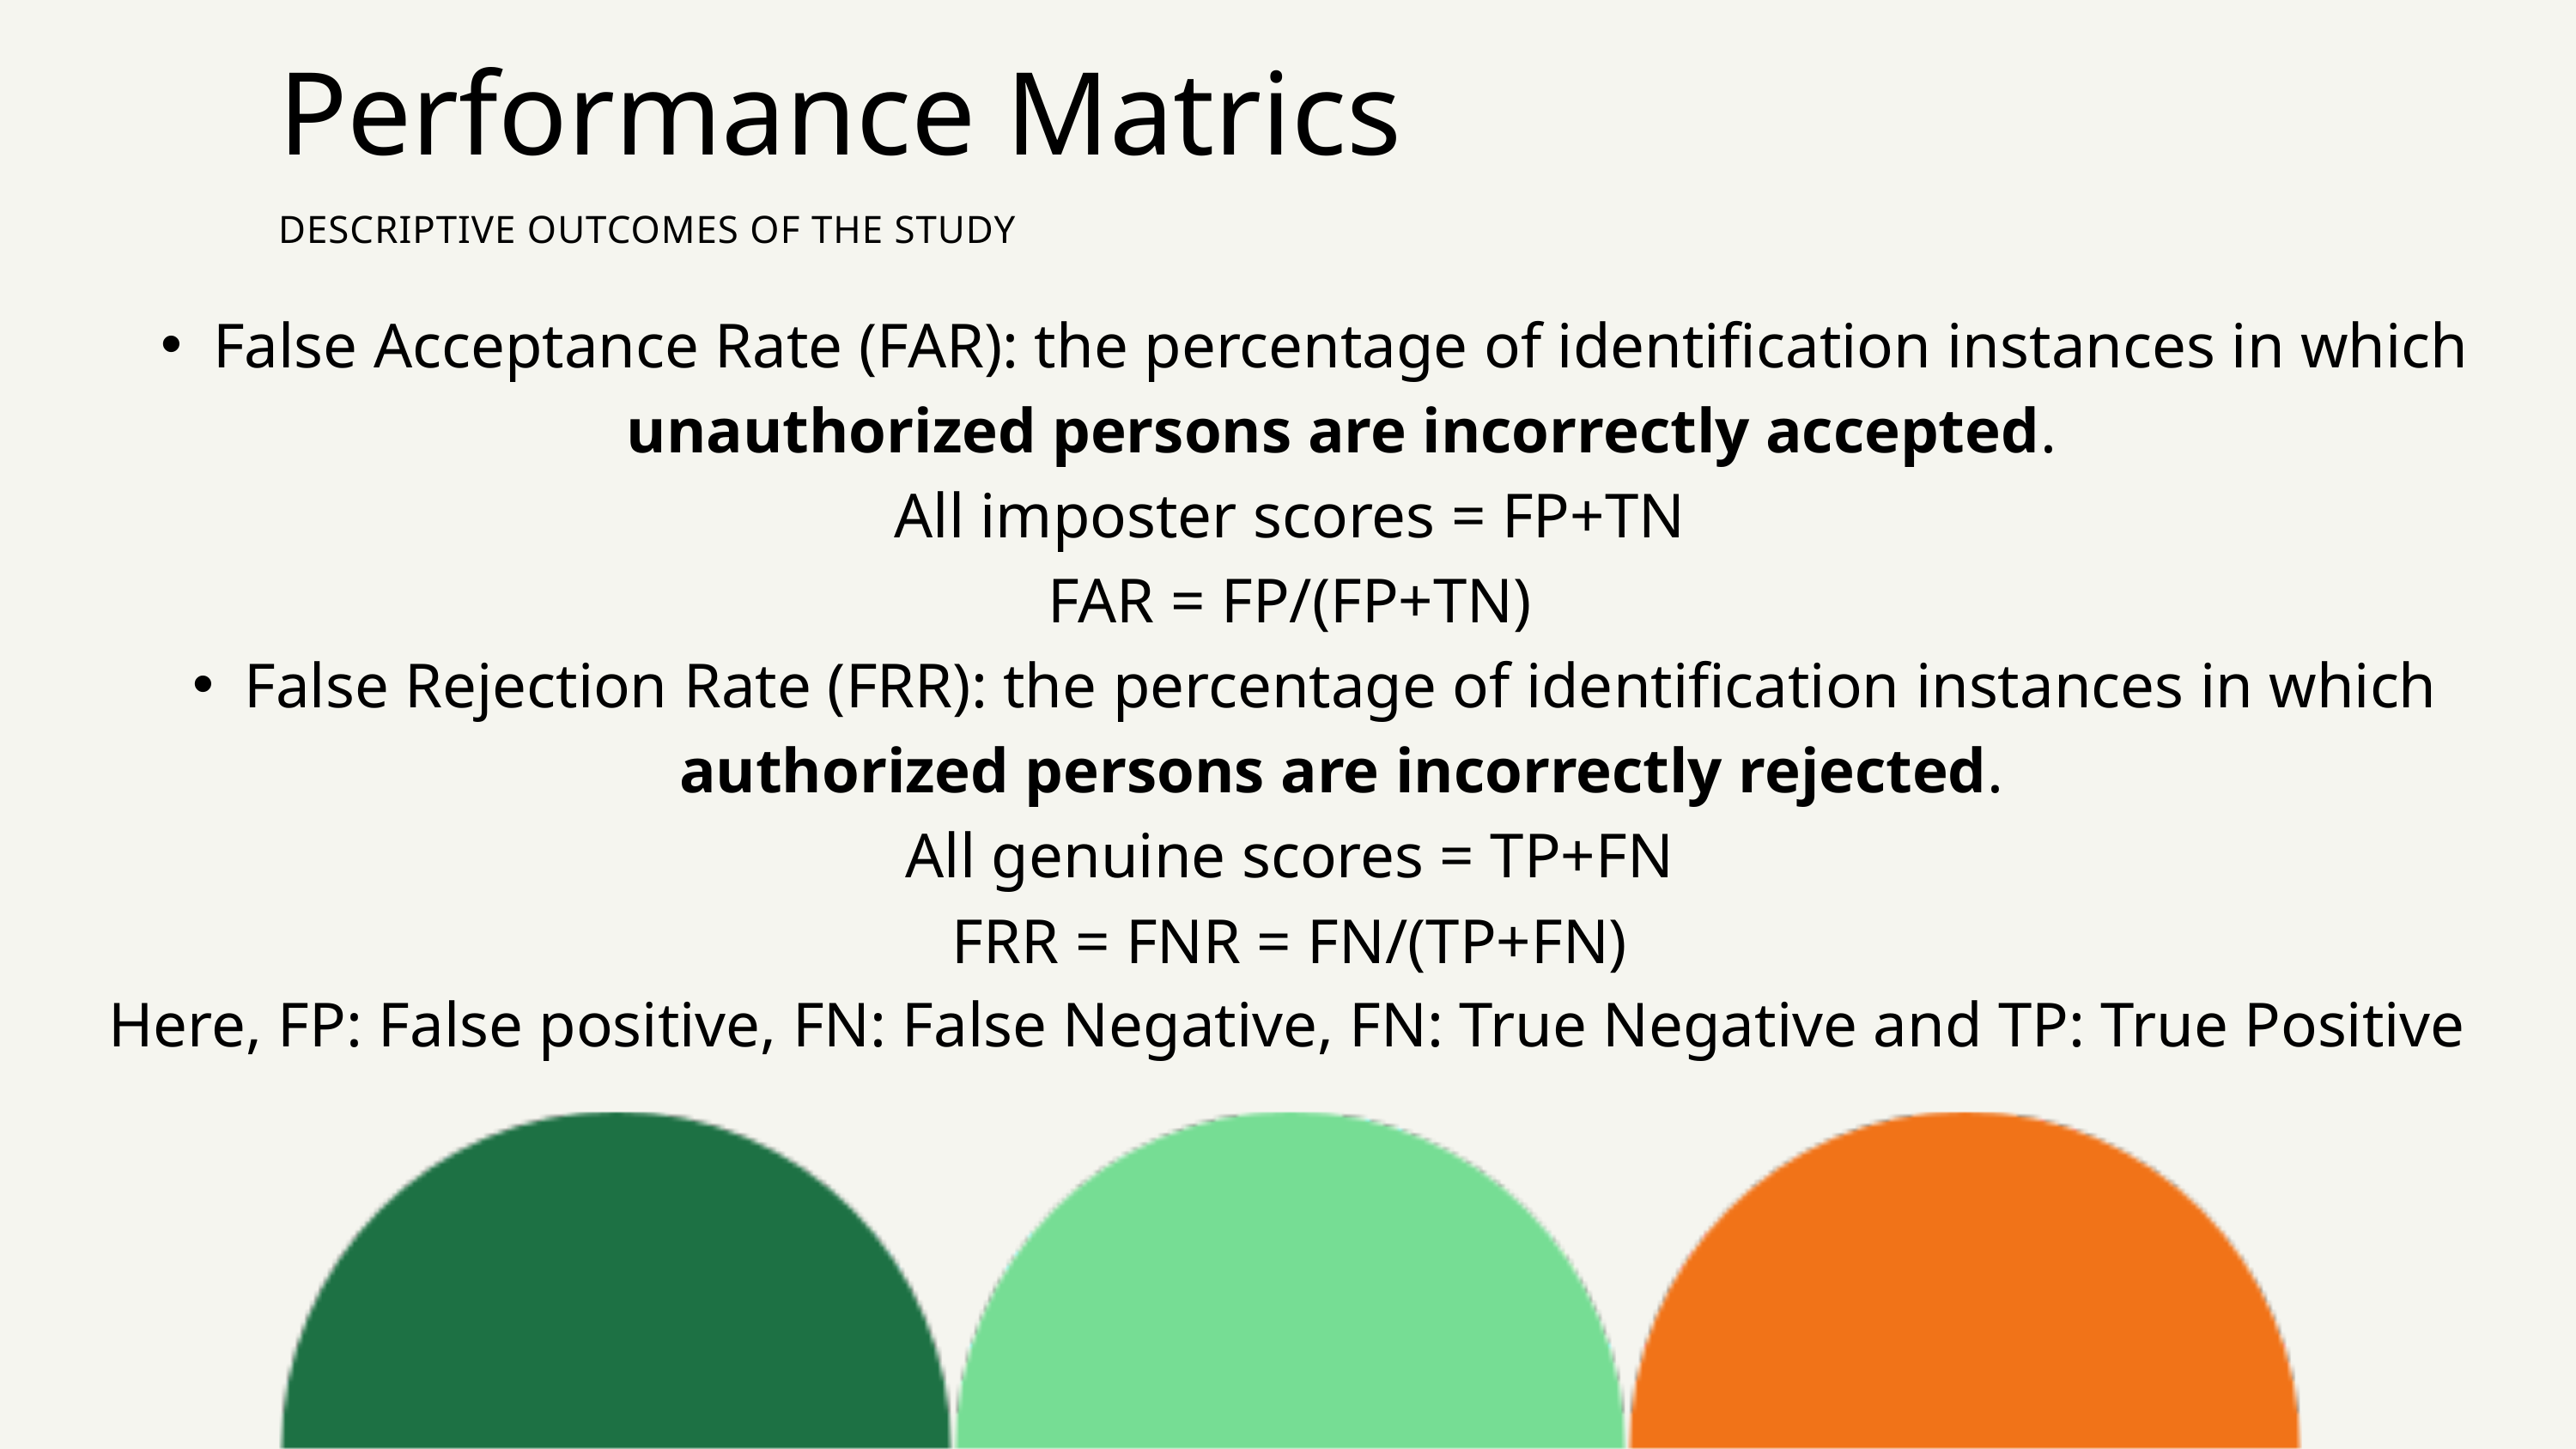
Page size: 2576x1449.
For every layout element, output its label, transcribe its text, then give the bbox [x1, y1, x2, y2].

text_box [277, 39, 1628, 250]
text_box Here, FP: False positive, FN: False Negative, FN: True Negative and TP: True Positive [0, 973, 2576, 1059]
text_box False Acceptance Rate (FAR): the percentage of identification instances in which unauthorized persons are incorrectly accepted. All imposter scores = FP+TN FAR = FP/(FP+TN) False Rejection Rate (FRR): the percentage of identification instances in which authorized persons are incorrectly rejected. All genuine scores = TP+FN FRR = FNR = FN/(TP+FN) [3, 294, 2576, 973]
picture [277, 1111, 2302, 1449]
